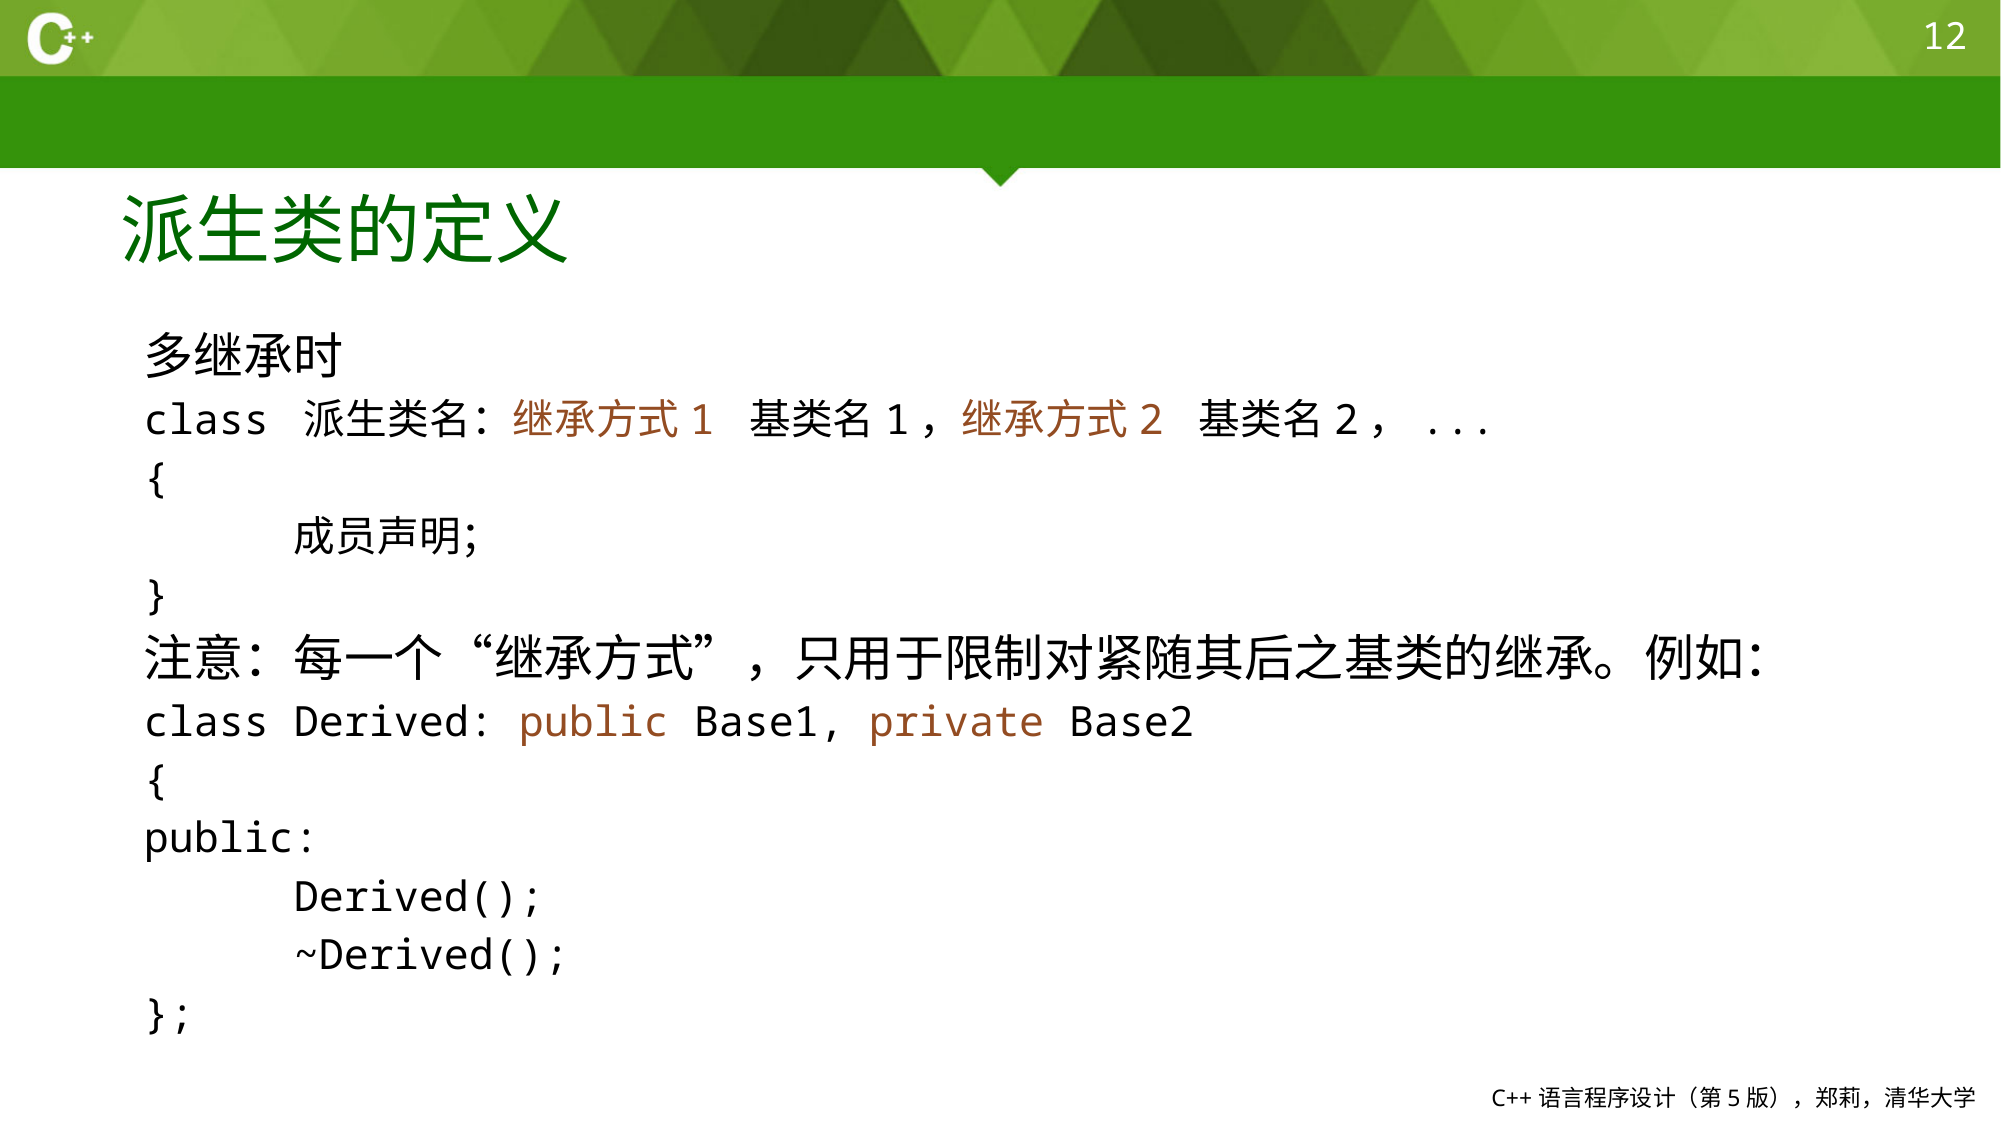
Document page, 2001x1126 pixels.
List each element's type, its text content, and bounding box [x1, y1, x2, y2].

title 派生类的定义 [99, 139, 1901, 314]
picture [0, 0, 2001, 1126]
slide_number 12 [1531, 7, 1983, 68]
list 多继承时 class 派生类名：继承方式1 基类名1，继承方式2 基类名2，... { 成员声明； } 注意：每一个“继承方式”，只用于限制对紧随其后之基类的继承。例如： class Derived: public Base1, private Base2 { public: Derived(); ~Derived(); }; [99, 314, 1901, 1079]
